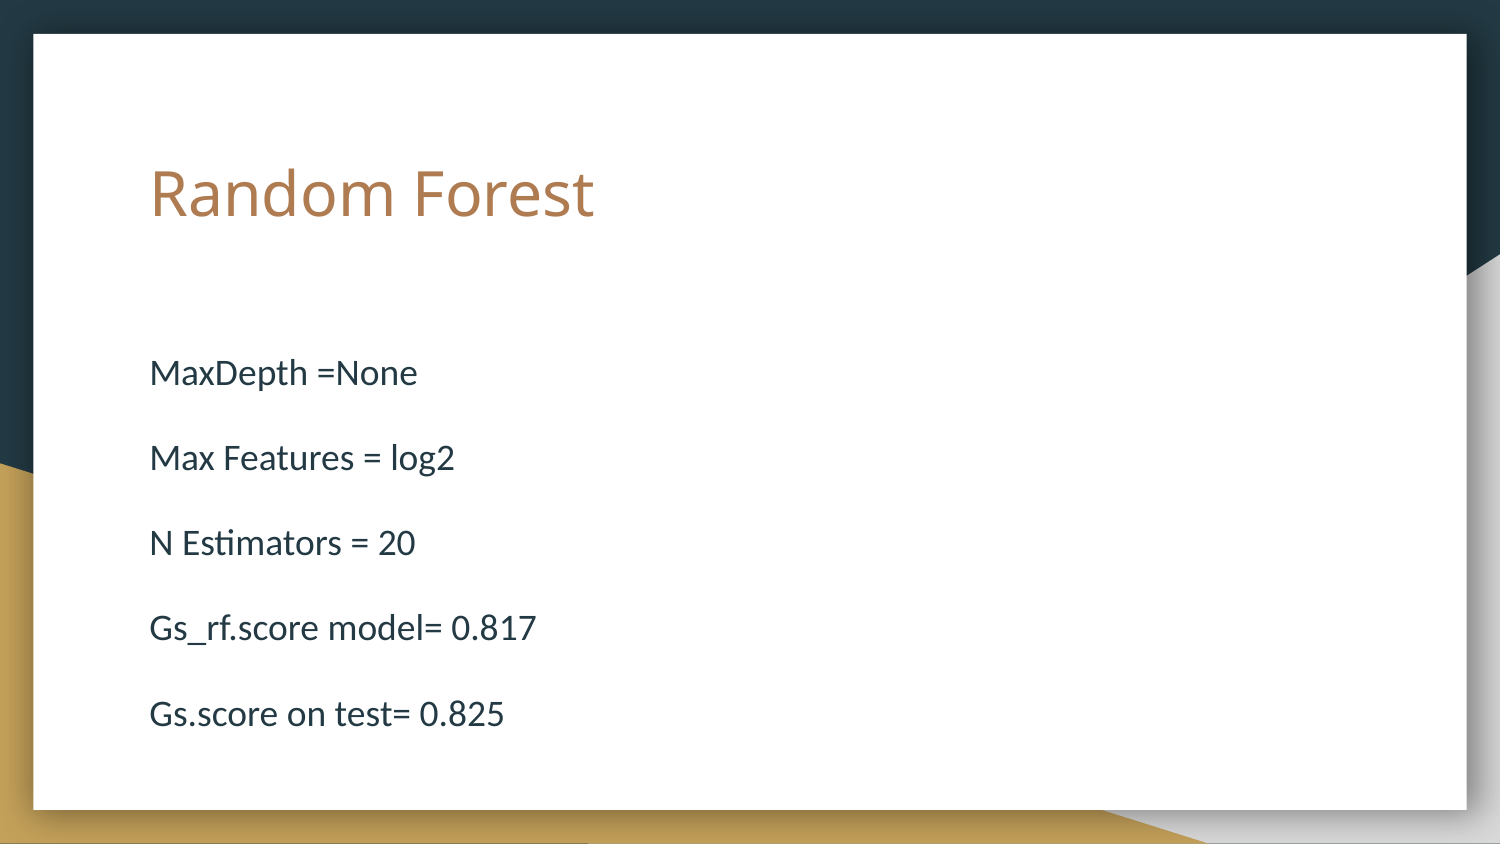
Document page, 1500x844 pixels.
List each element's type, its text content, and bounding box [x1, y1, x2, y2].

title Random Forest [134, 138, 1366, 296]
list MaxDepth =None Max Features = log2 N Estimators = 20 Gs_rf.score model= 0.817 Gs.score on test= 0.825 [134, 326, 1366, 729]
